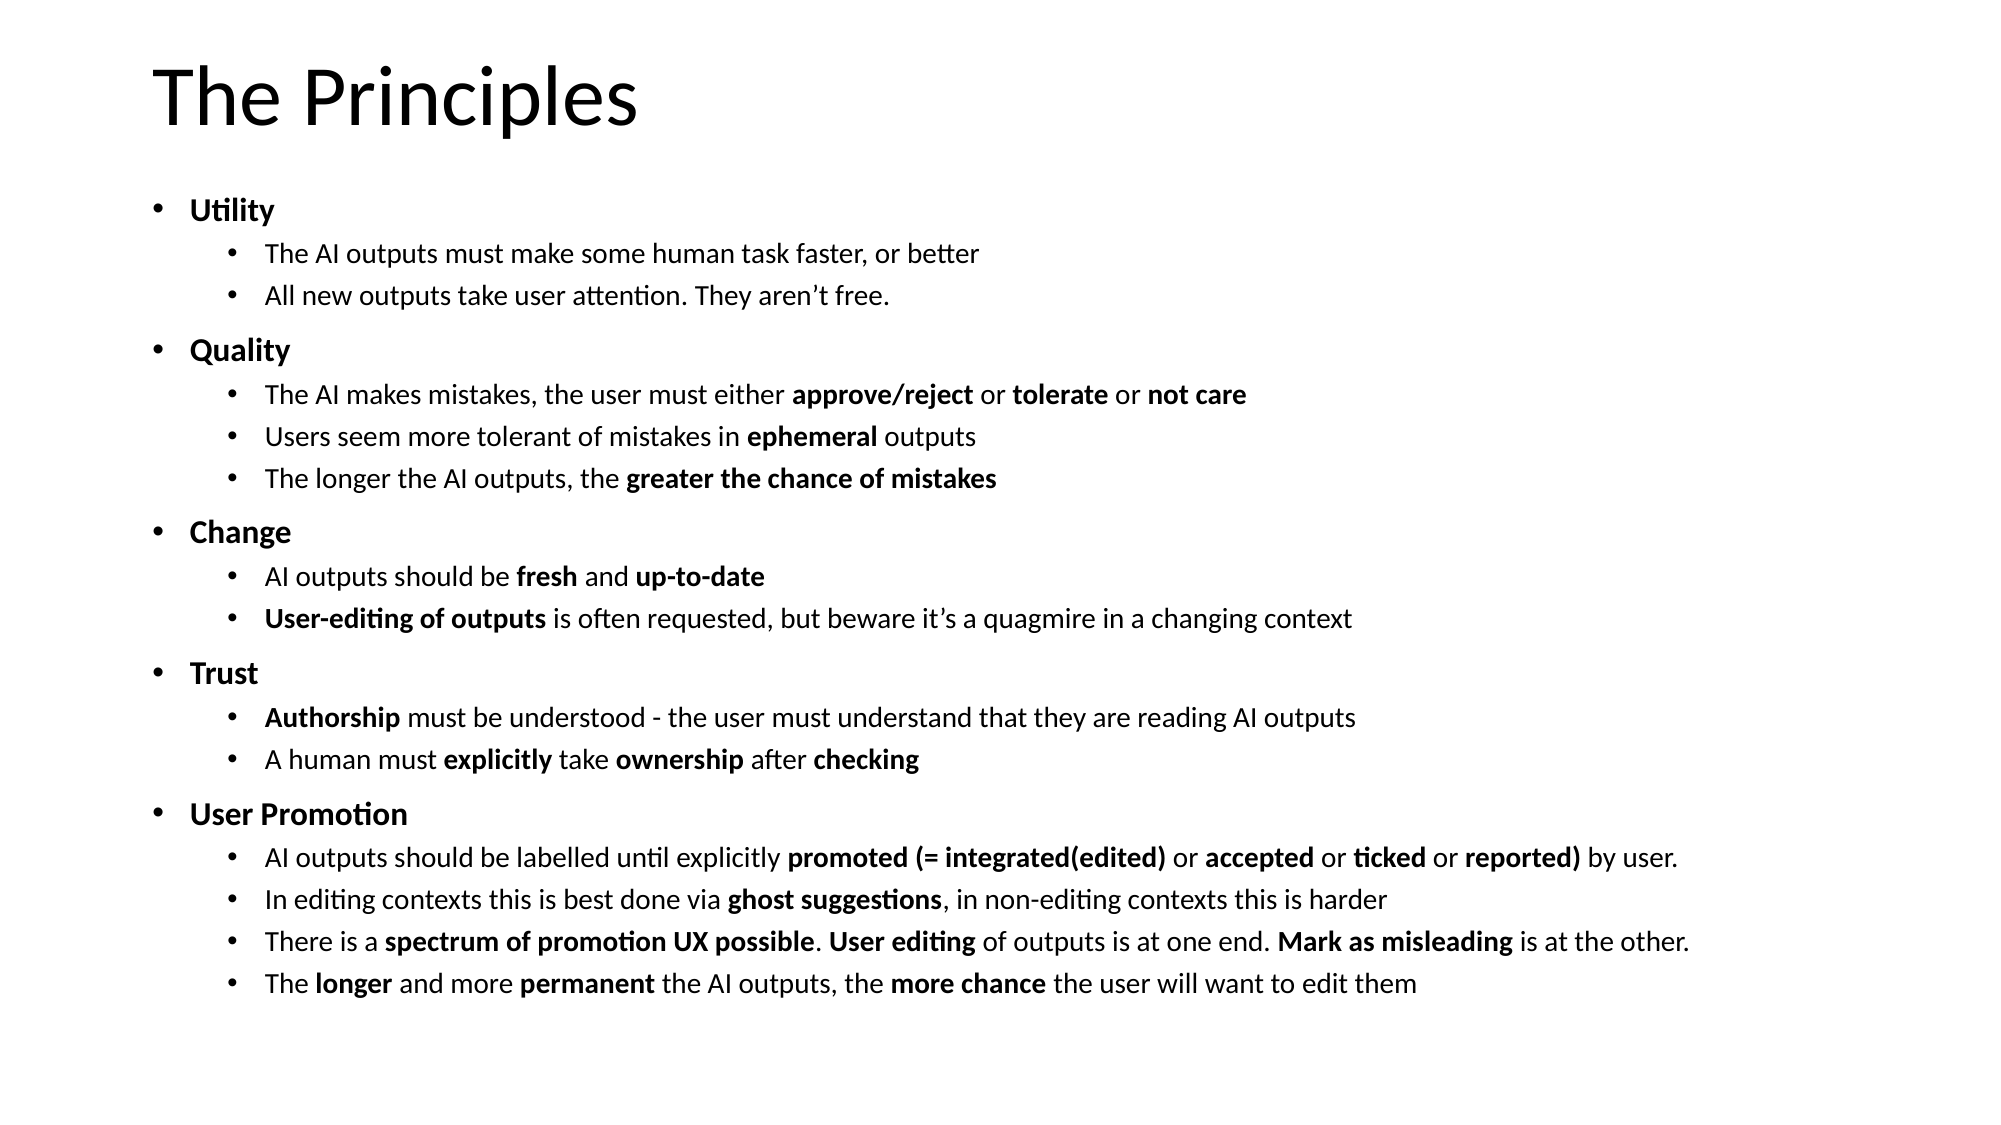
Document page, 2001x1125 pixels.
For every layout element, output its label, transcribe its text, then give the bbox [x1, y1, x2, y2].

title The Principles [137, 42, 1863, 152]
list Utility The AI outputs must make some human task faster, or better All new outputs take user attention. They aren’t free. Quality The AI makes mistakes, the user must either approve/reject or tolerate or not care Users seem more tolerant of mistakes in ephemeral outputs The longer the AI outputs, the greater the chance of mistakes Change AI outputs should be fresh and up-to-date User-editing of outputs is often requested, but beware it’s a quagmire in a changing context Trust Authorship must be understood - the user must understand that they are reading AI outputs A human must explicitly take ownership after checking User Promotion AI outputs should be labelled until explicitly promoted (= integrated(edited) or accepted or ticked or reported) by user. In editing contexts this is best done via ghost suggestions, in non-editing contexts this is harder There is a spectrum of promotion UX possible. User editing of outputs is at one end. Mark as misleading is at the other. The longer and more permanent the AI outputs, the more chance the user will want to edit them [137, 184, 1863, 1010]
